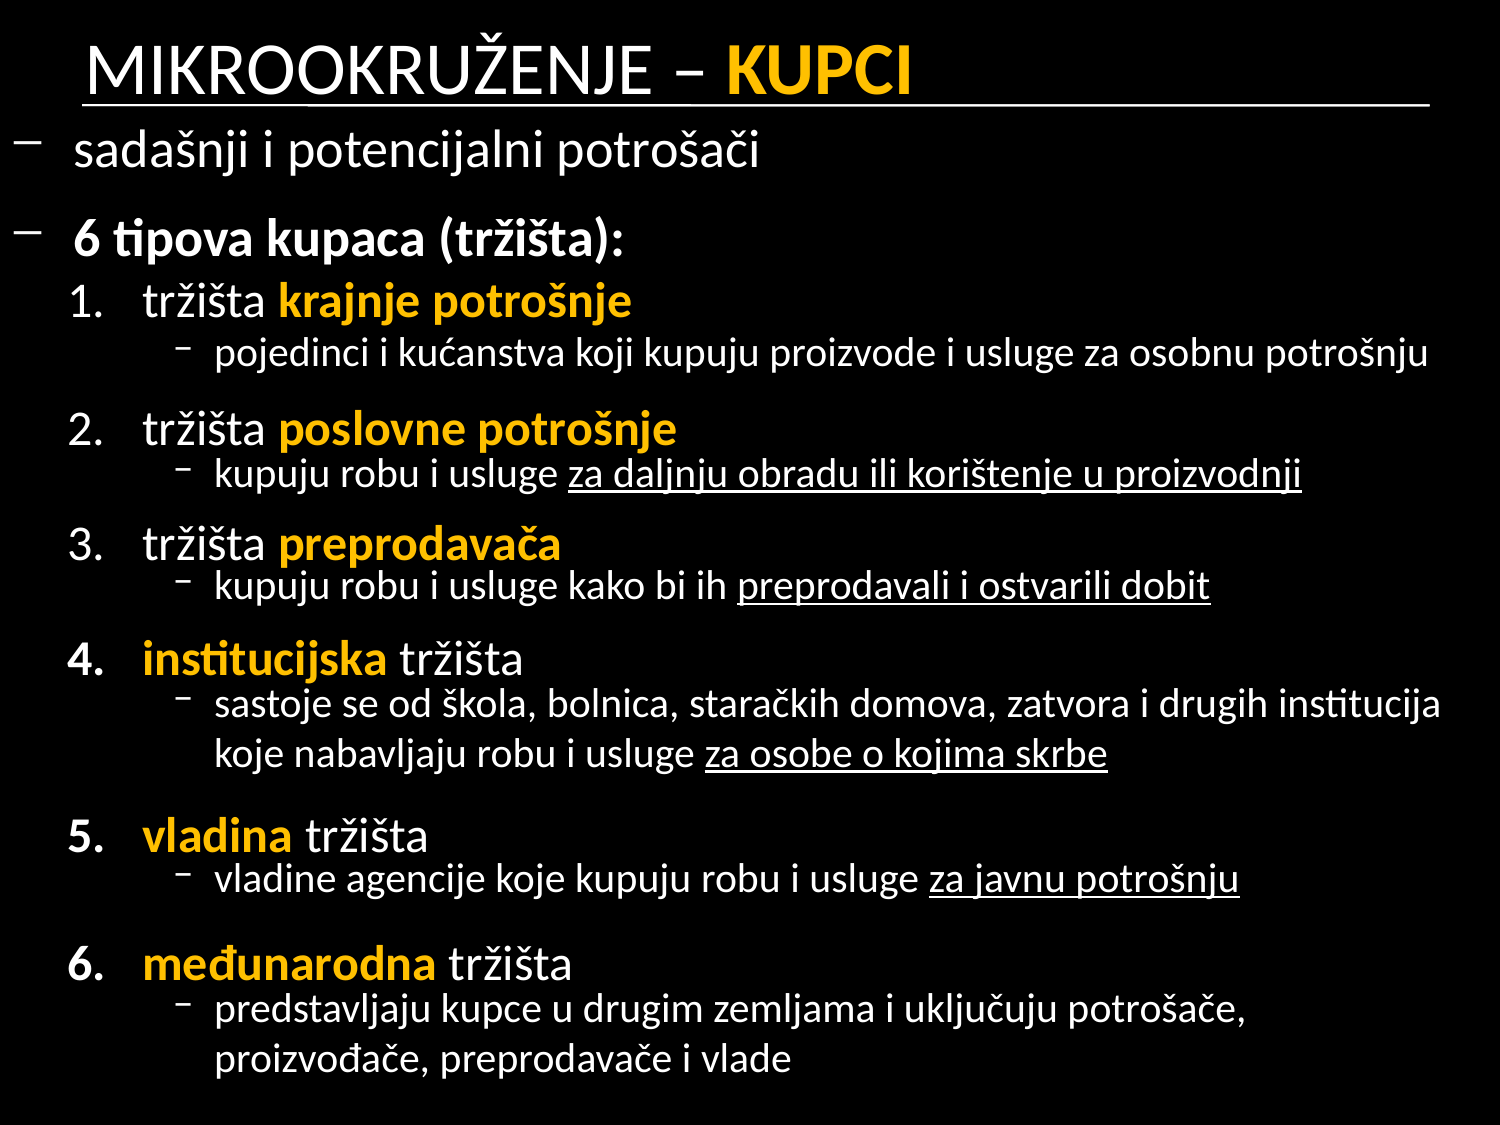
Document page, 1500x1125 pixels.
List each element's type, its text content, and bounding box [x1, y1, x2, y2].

text_box vladine agencije koje kupuju robu i usluge za javnu potrošnju [157, 843, 1483, 909]
text_box pojedinci i kućanstva koji kupuju proizvode i usluge za osobnu potrošnju [157, 317, 1483, 382]
title MIKROOKRUŽENJE – KUPCI [70, 11, 1500, 106]
list sadašnji i potencijalni potrošači 6 tipova kupaca (tržišta): tržišta krajnje potrošnje tržišta poslovne potrošnje tržišta preprodavača institucijska tržišta vladina tržišta međunarodna tržišta [0, 105, 1500, 1067]
text_box sastoje se od škola, bolnica, staračkih domova, zatvora i drugih institucija koje nabavljaju robu i usluge za osobe o kojima skrbe [157, 667, 1483, 783]
text_box predstavljaju kupce u drugim zemljama i uključuju potrošače, proizvođače, preprodavače i vlade [157, 973, 1483, 1089]
text_box kupuju robu i usluge kako bi ih preprodavali i ostvarili dobit [157, 550, 1483, 616]
text_box kupuju robu i usluge za daljnju obradu ili korištenje u proizvodnji [157, 438, 1483, 503]
